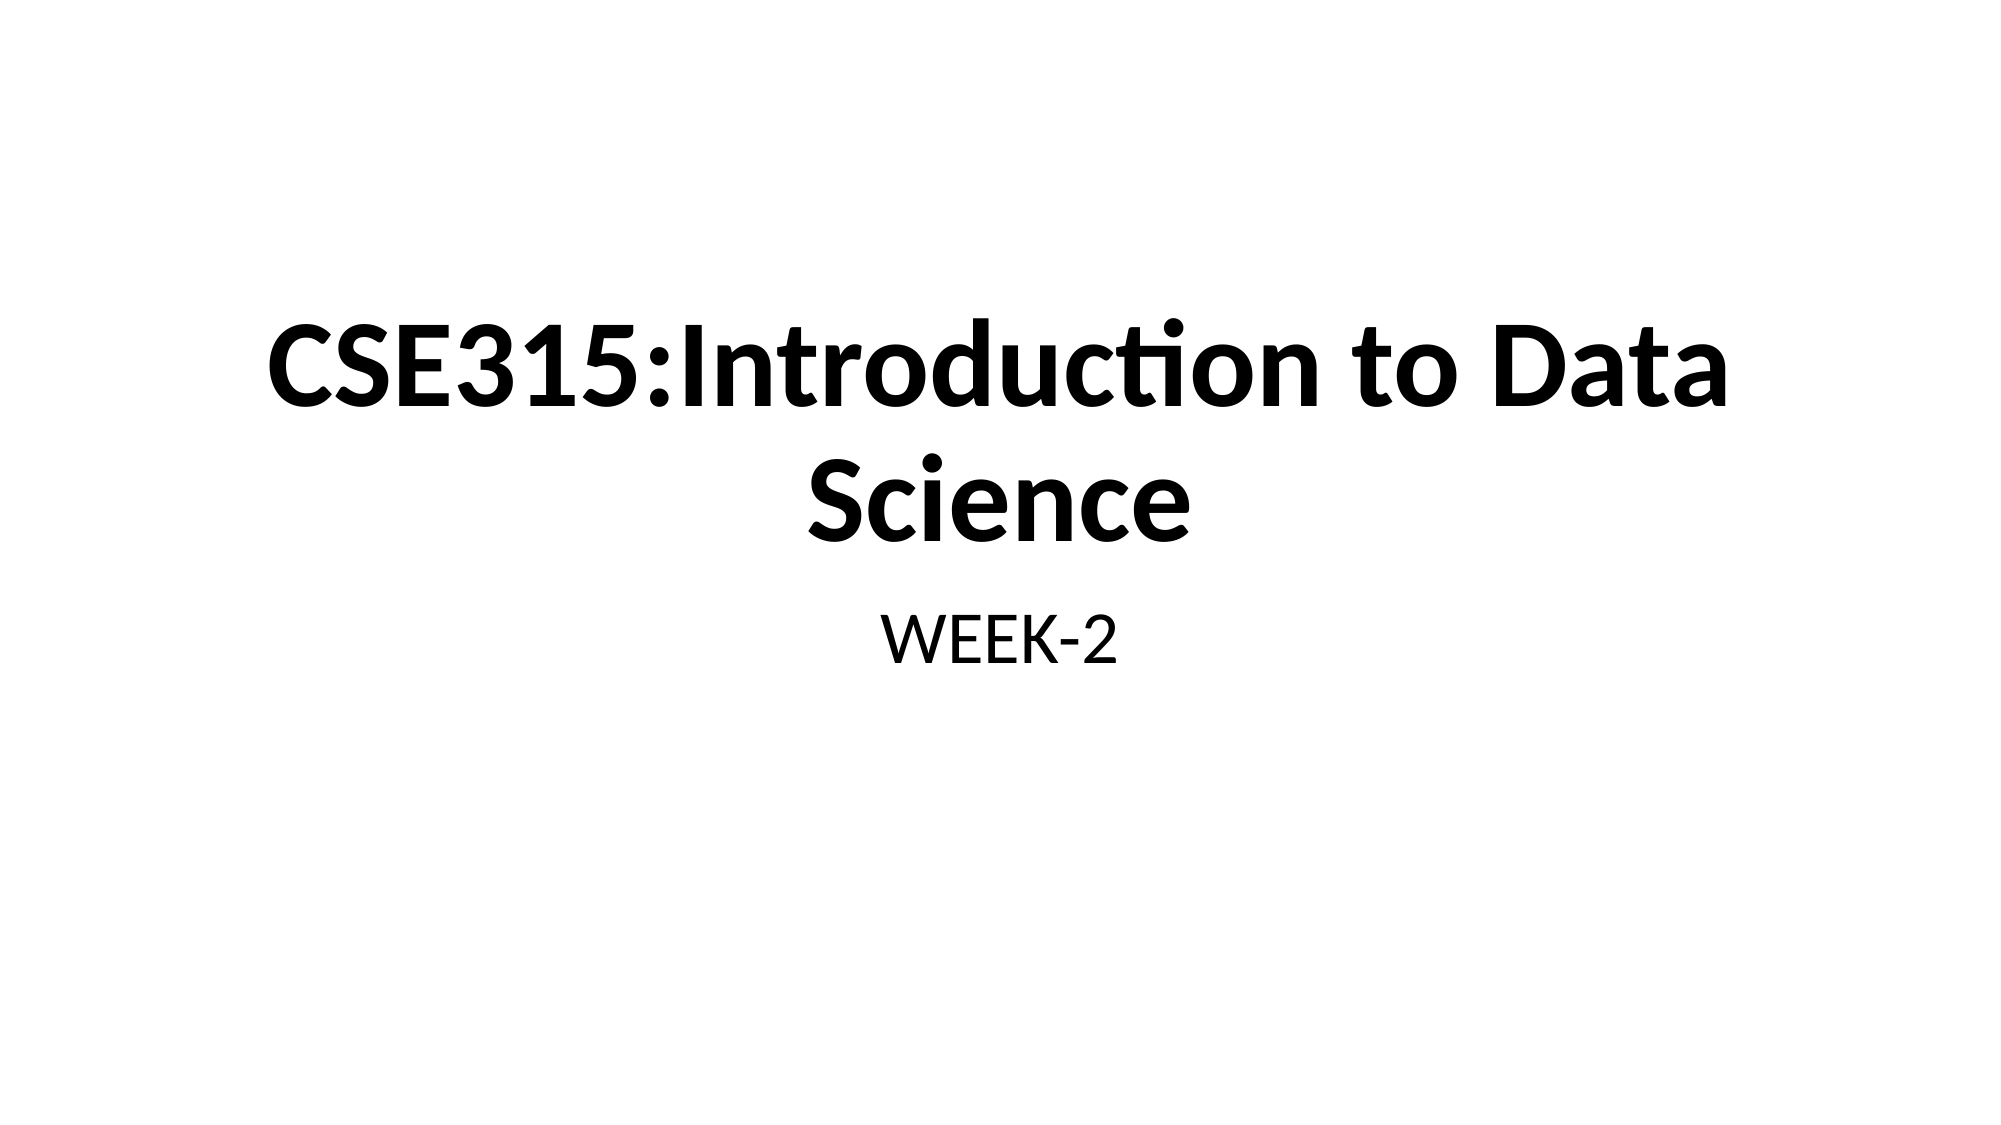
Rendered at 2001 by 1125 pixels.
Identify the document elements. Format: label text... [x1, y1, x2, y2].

subtitle WEEK-2 [249, 590, 1750, 863]
title CSE315:Introduction to Data Science [249, 184, 1750, 576]
